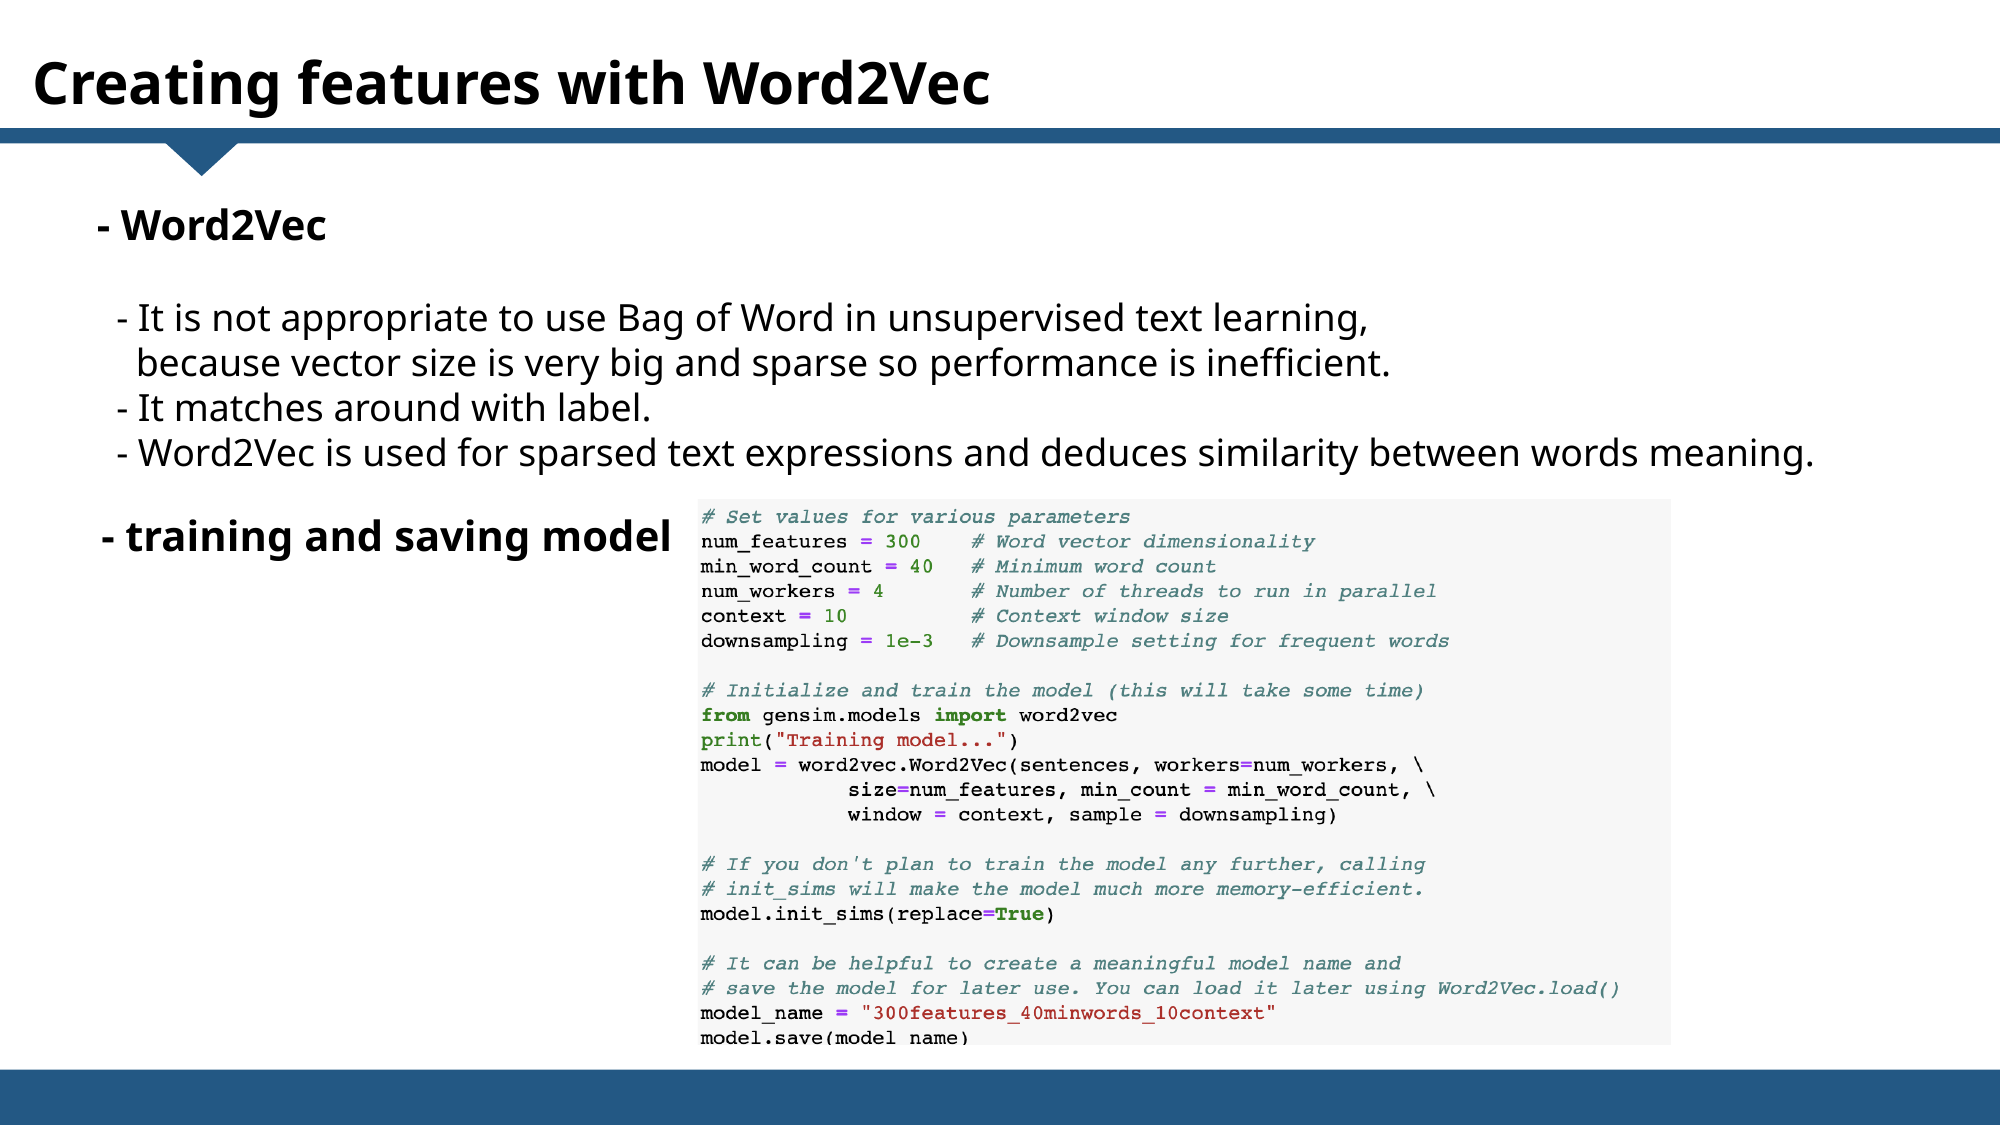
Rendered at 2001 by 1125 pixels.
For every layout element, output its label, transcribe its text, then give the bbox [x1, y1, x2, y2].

text_box - Word2Vec - It is not appropriate to use Bag of Word in unsupervised text learning, because vector size is very big and sparse so performance is inefficient. - It matches around with label. - Word2Vec is used for sparsed text expressions and deduces similarity between words meaning. [82, 191, 1832, 482]
text_box Creating features with Word2Vec [17, 38, 1007, 194]
text_box - training and saving model [86, 502, 688, 568]
picture [697, 499, 1671, 1045]
